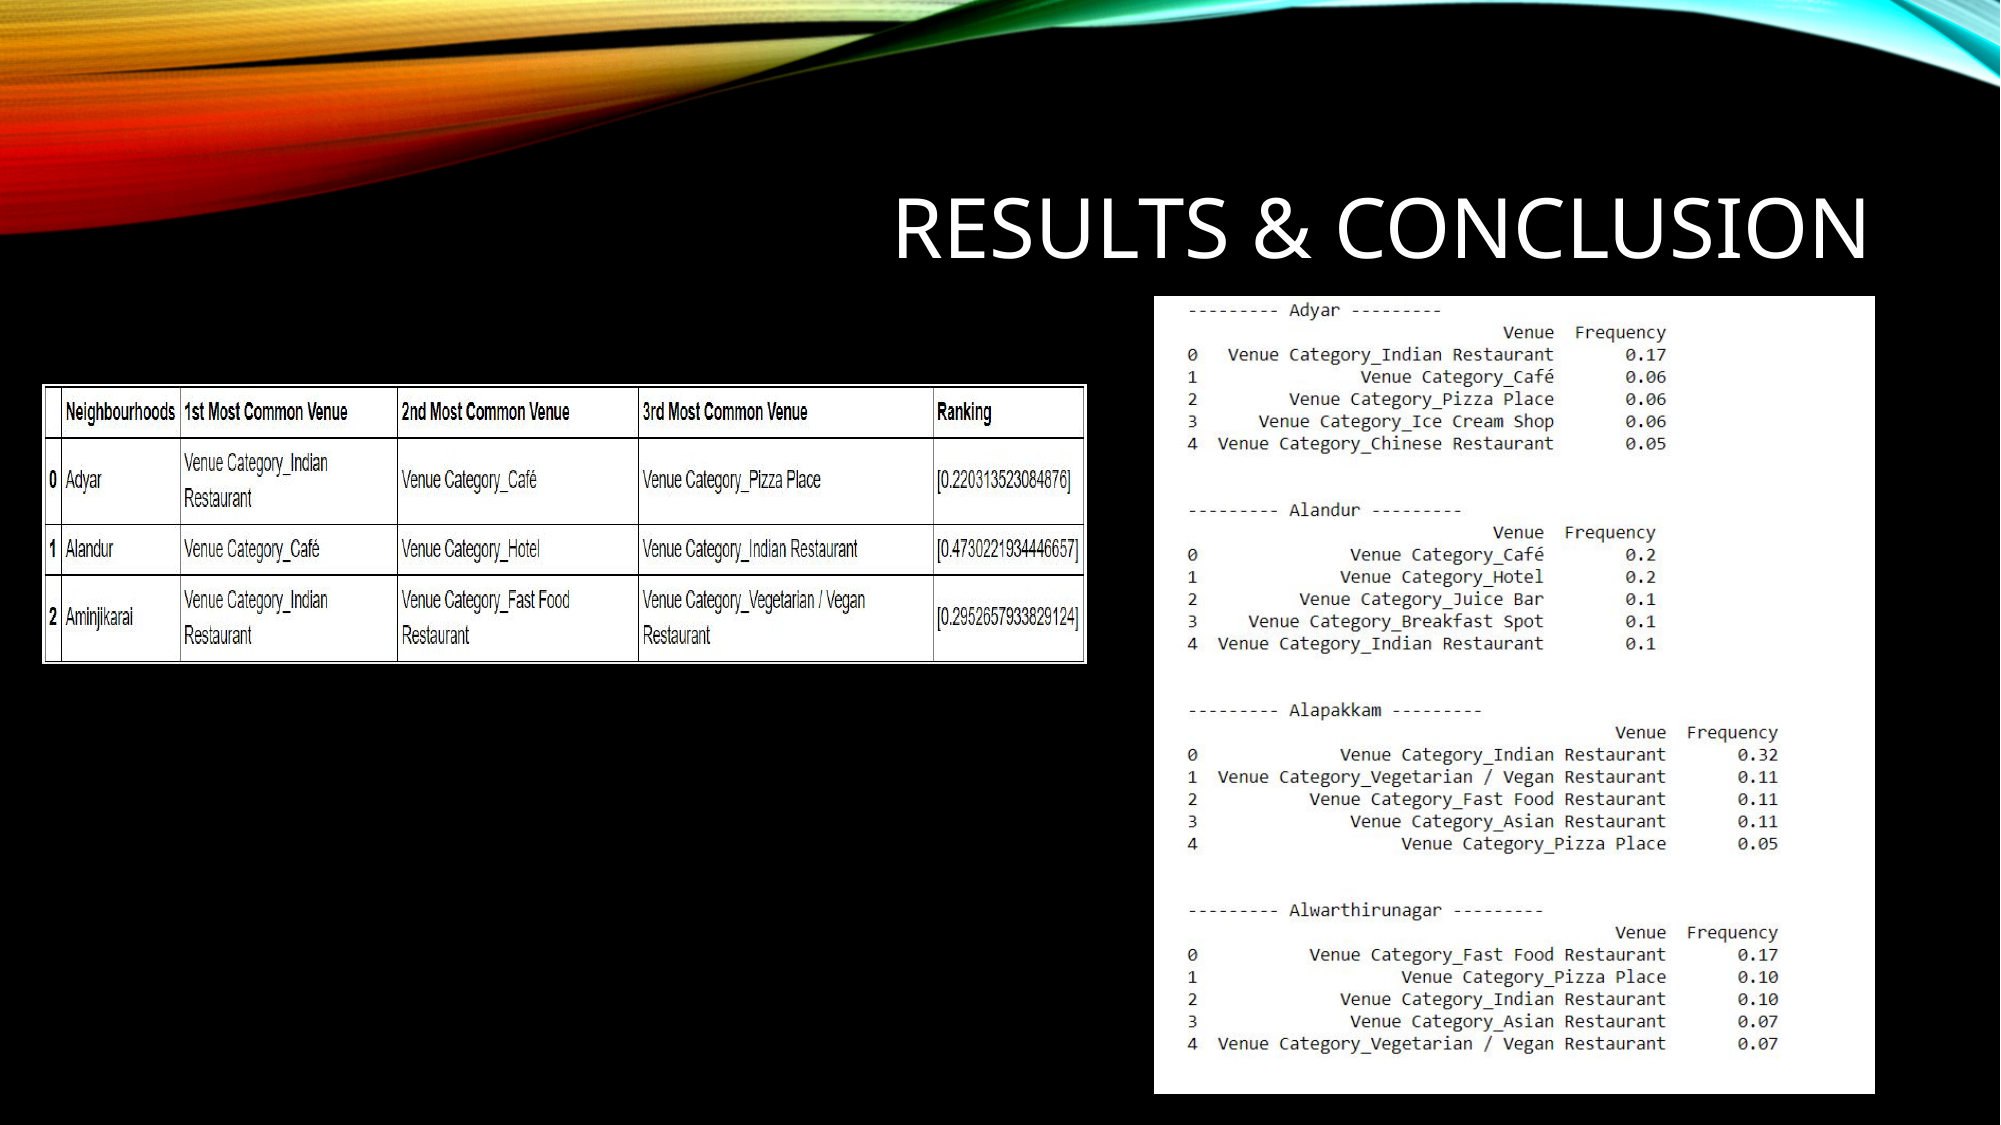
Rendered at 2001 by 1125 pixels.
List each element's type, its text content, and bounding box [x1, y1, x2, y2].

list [1154, 296, 1875, 1094]
title RESULTS & CONCLUSION [474, 125, 1888, 338]
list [41, 384, 1087, 665]
picture [0, 0, 2000, 237]
